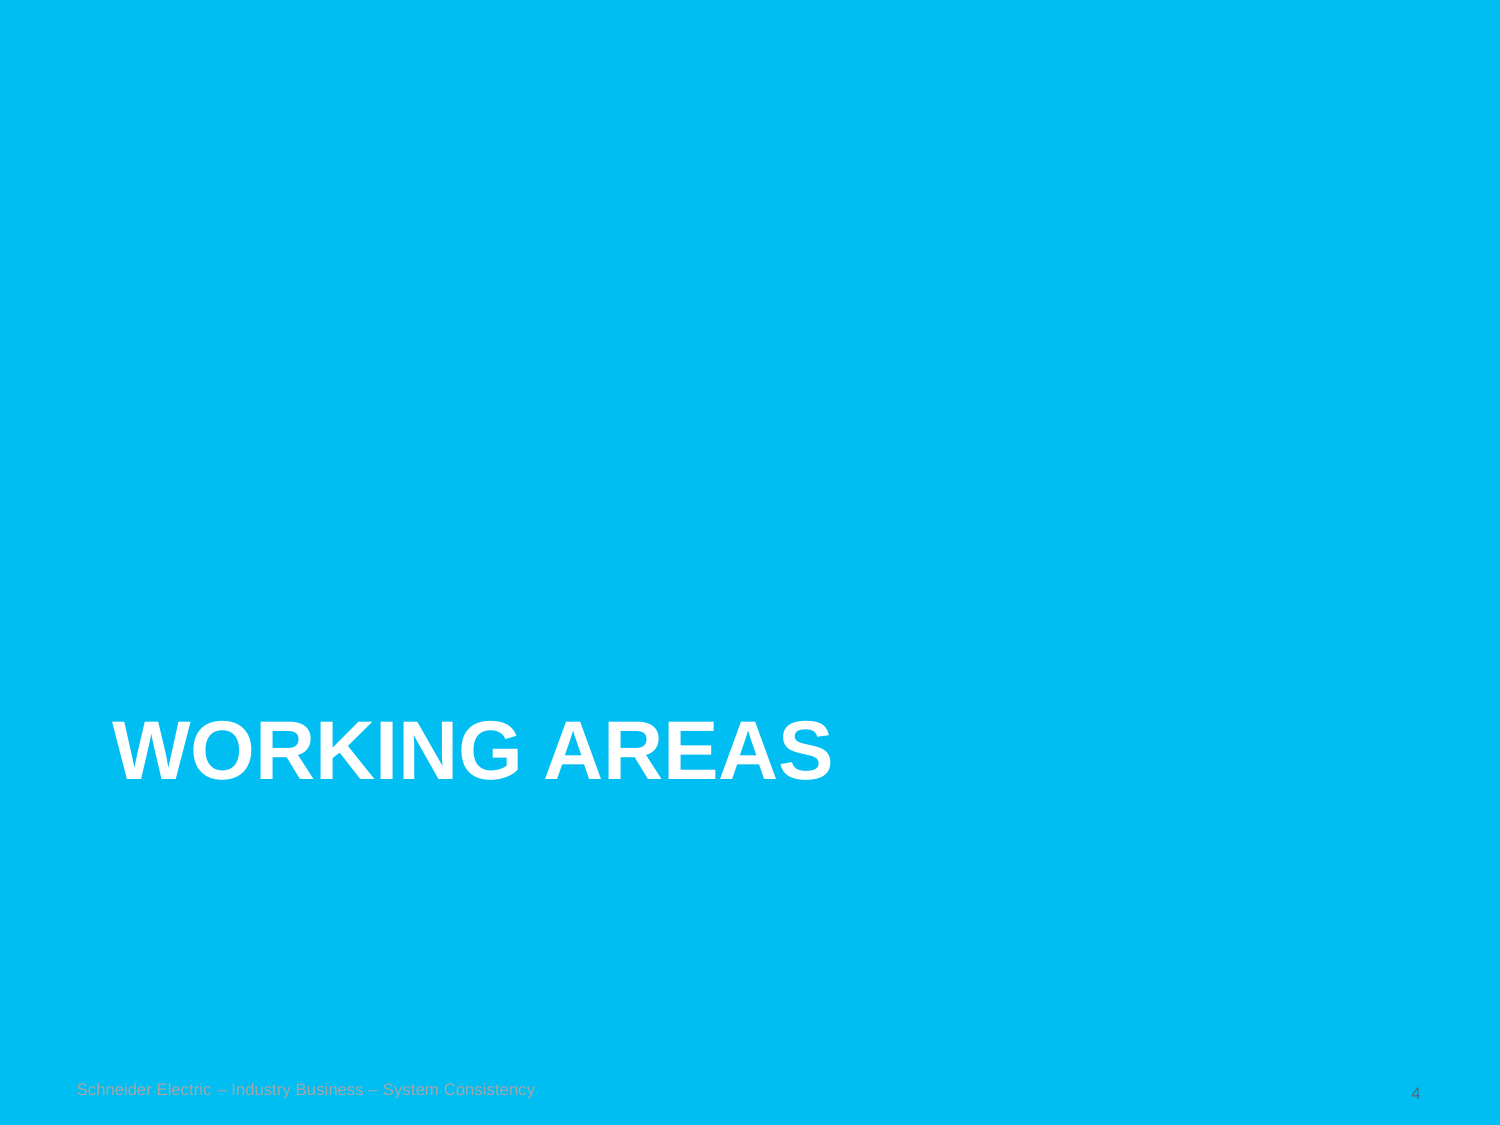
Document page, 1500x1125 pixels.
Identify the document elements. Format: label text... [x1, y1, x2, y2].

title Working Areas [111, 574, 1388, 798]
